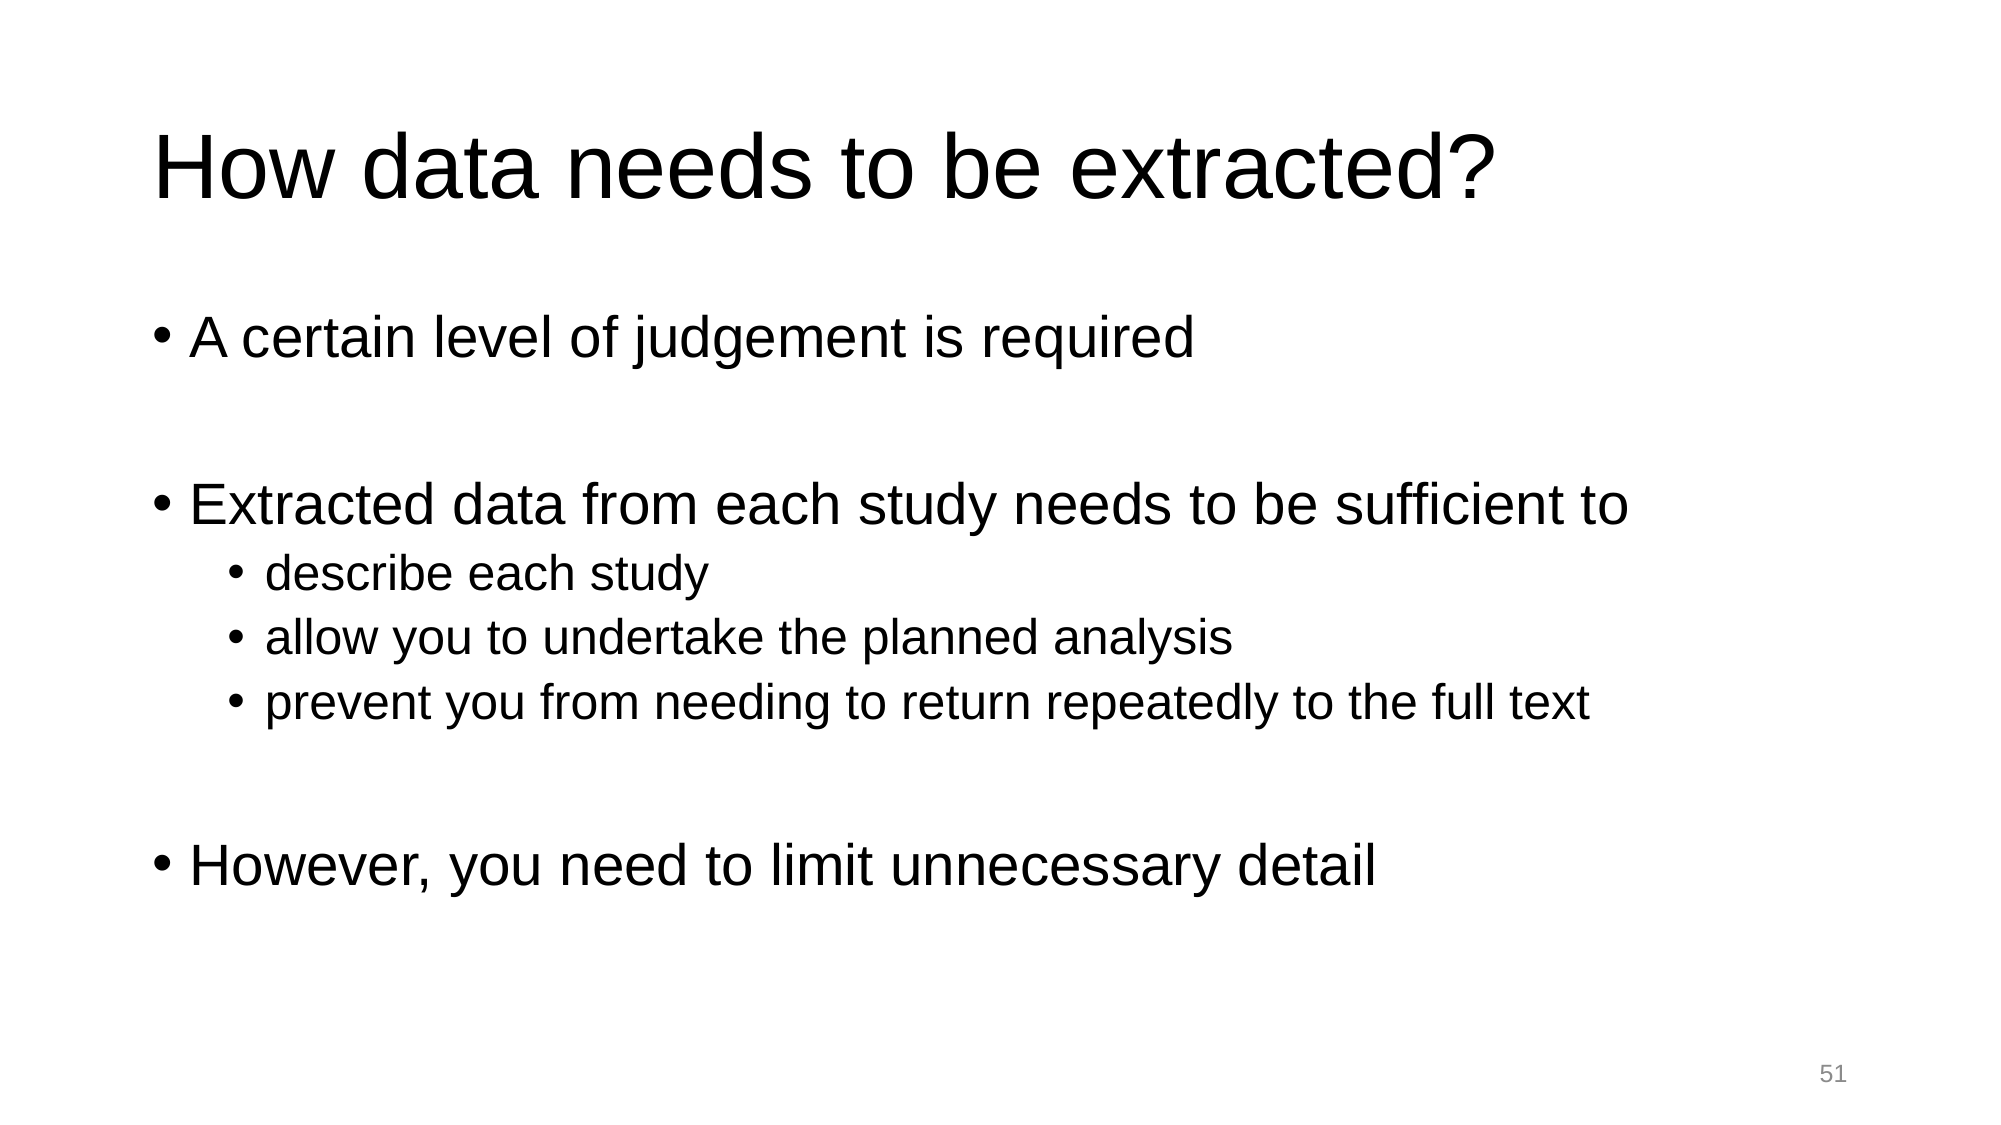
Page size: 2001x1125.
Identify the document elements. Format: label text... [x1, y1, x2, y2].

slide_number 50 [1412, 1042, 1863, 1103]
title How data needs to be extracted? [137, 59, 1863, 278]
list A certain level of judgement is required Extracted data from each study needs to be sufficient to describe each study allow you to undertake the planned analysis prevent you from needing to return repeatedly to the full text However, you need to limit unnecessary detail [137, 299, 1863, 1014]
